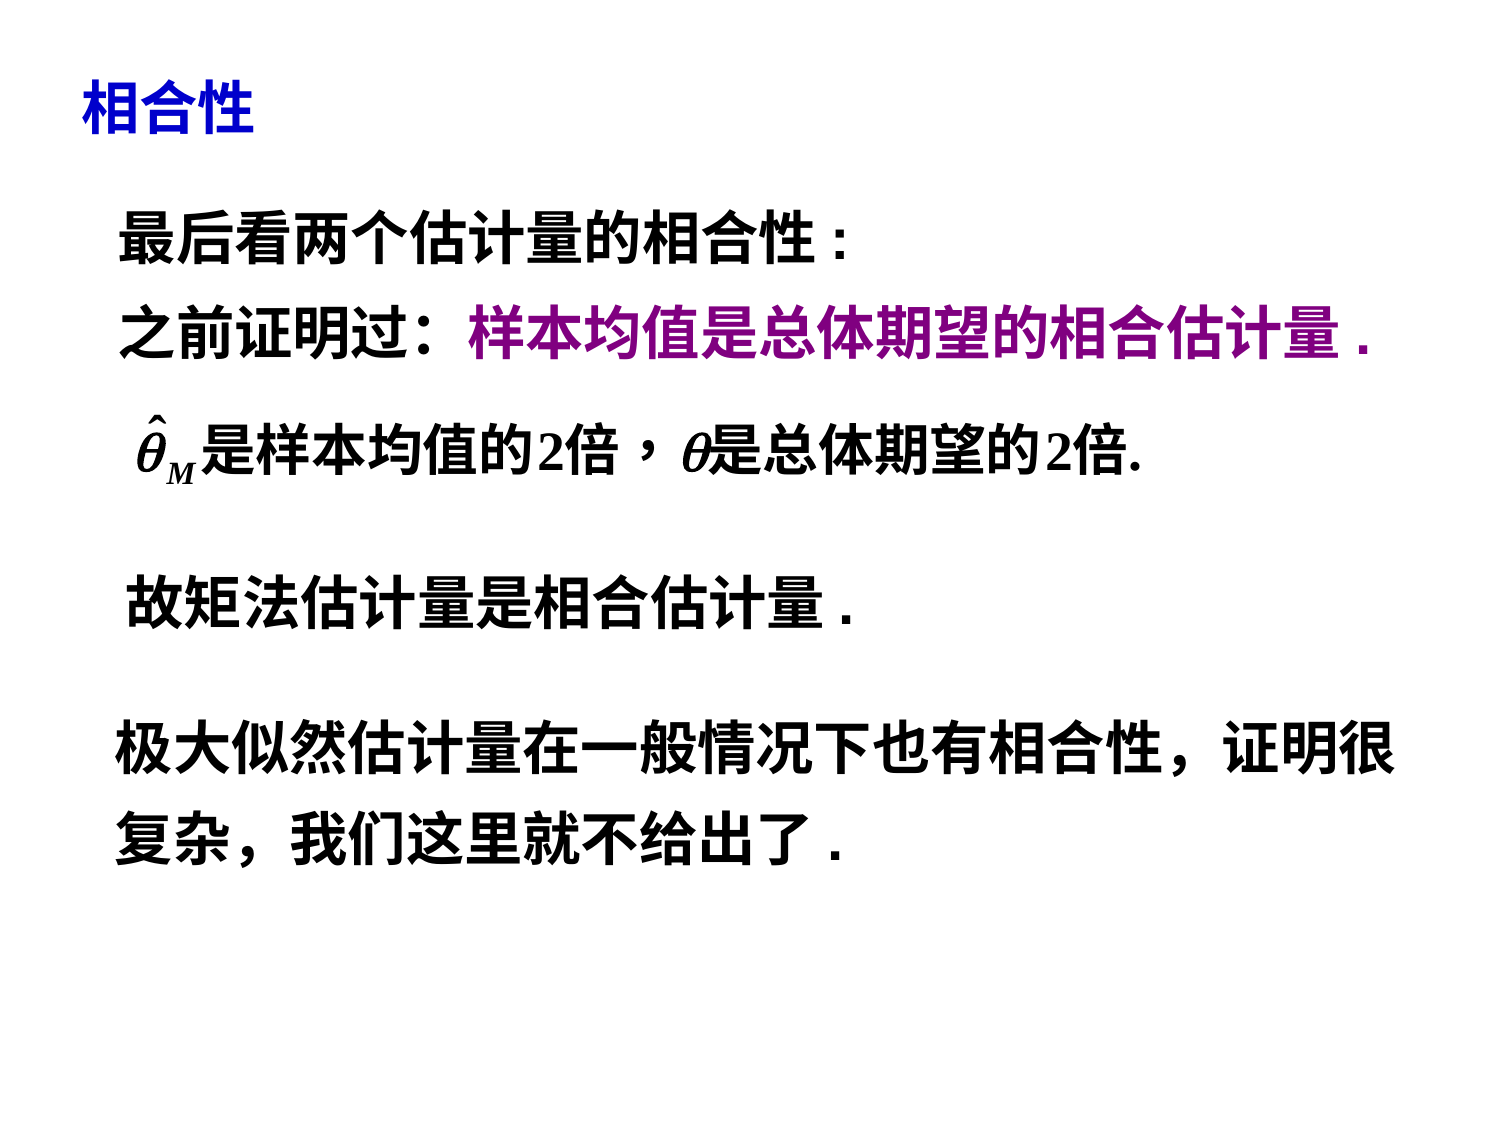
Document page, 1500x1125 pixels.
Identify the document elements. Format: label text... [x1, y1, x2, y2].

text_box 之前证明过：样本均值是总体期望的相合估计量. [103, 268, 1387, 374]
text_box 最后看两个估计量的相合性: [103, 172, 866, 268]
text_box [128, 405, 1149, 494]
text_box 极大似然估计量在一般情况下也有相合性，证明很复杂，我们这里就不给出了. [100, 682, 1436, 880]
text_box 故矩法估计量是相合估计量. [111, 538, 870, 644]
text_box 相合性 [66, 42, 271, 149]
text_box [674, 544, 826, 581]
